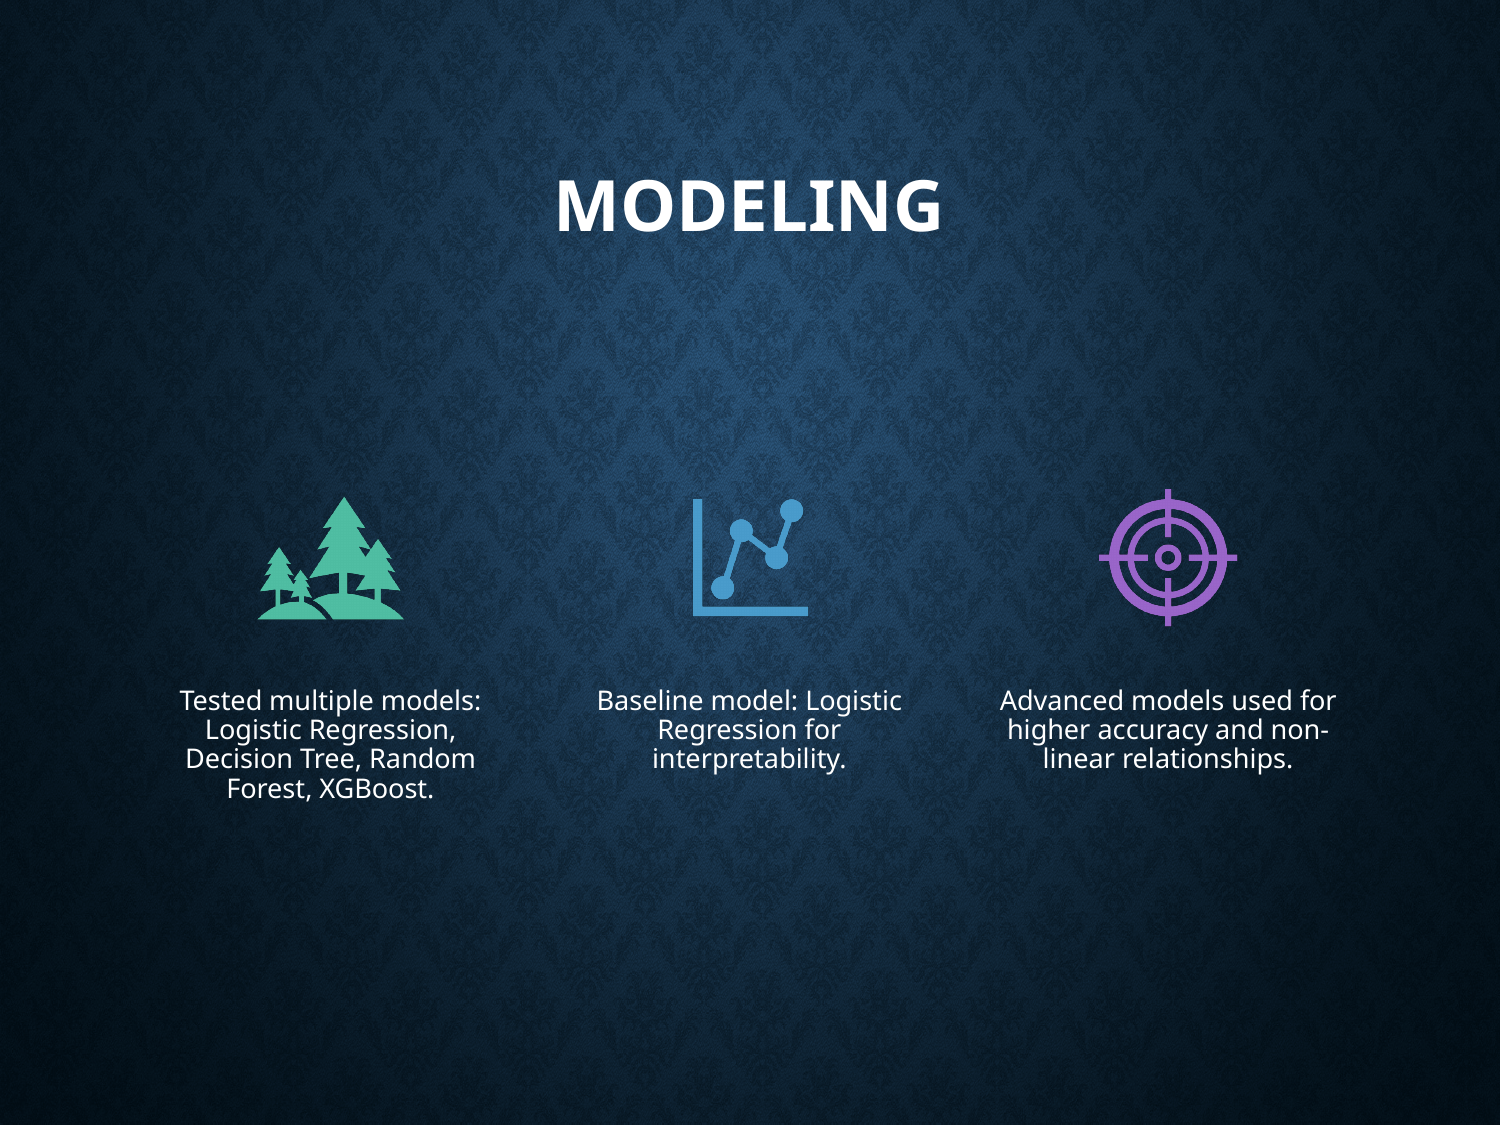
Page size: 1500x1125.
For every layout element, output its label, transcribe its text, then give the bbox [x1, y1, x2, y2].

title Modeling [112, 99, 1387, 318]
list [111, 369, 1387, 913]
